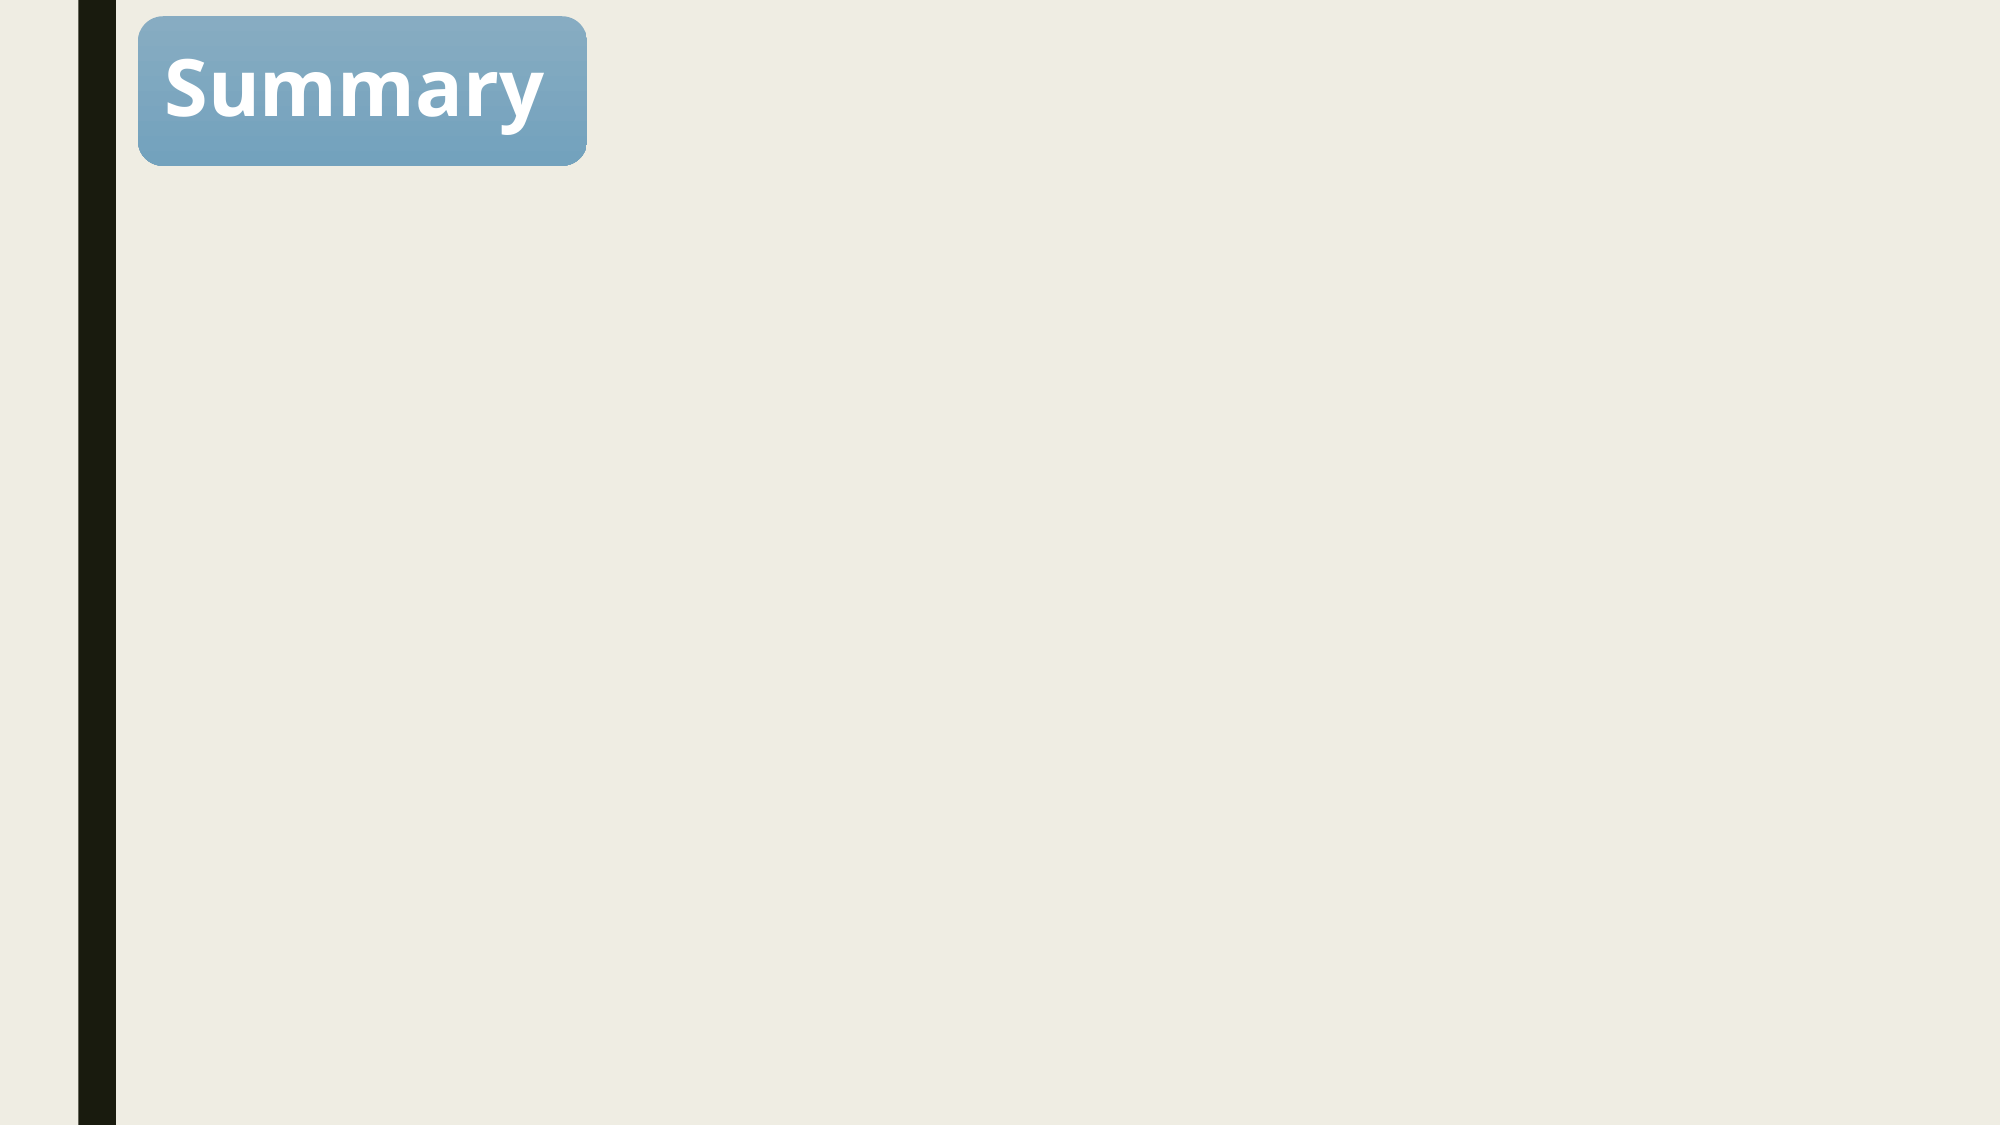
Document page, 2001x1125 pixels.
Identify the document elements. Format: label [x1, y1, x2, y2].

text_box [137, 16, 588, 166]
